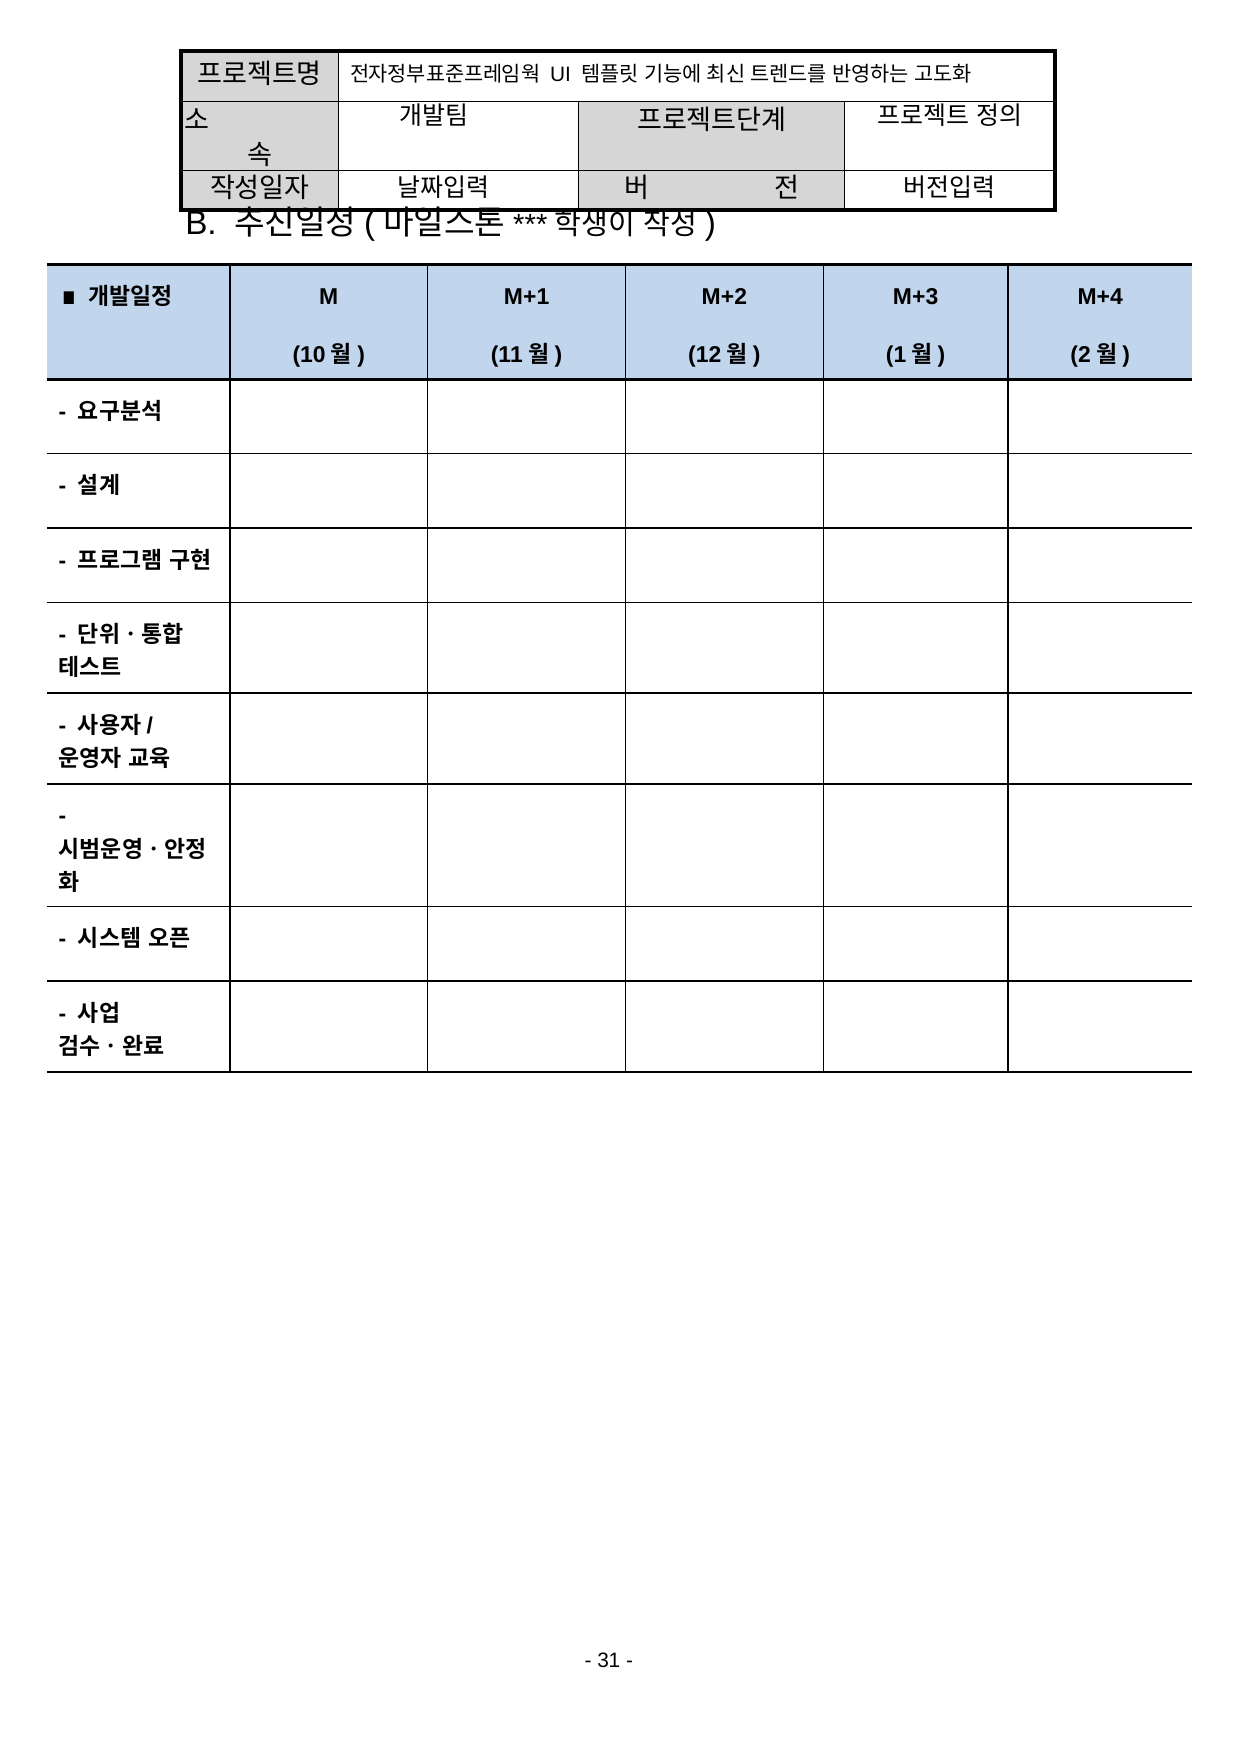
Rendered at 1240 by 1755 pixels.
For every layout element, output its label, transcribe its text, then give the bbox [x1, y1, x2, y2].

table_cell 버 전 [579, 171, 844, 199]
table_cell [626, 381, 823, 453]
table_cell [231, 907, 427, 980]
table_cell [428, 381, 625, 453]
table_cell [1009, 907, 1192, 980]
table_cell [231, 529, 427, 602]
table_cell [824, 982, 1007, 1071]
table_header 프로젝트명 [183, 53, 338, 101]
table_cell [231, 785, 427, 906]
table_header ∎ 개발일정 [47, 266, 229, 378]
table_cell [231, 381, 427, 453]
table_cell 개발팀 [339, 102, 578, 170]
table_cell - 요구분석 [47, 381, 229, 453]
table_cell 버전입력 [845, 171, 1053, 199]
table_cell [1009, 785, 1192, 906]
table_header M+4 (2월) [1009, 266, 1192, 378]
table_cell - 설계 [47, 454, 229, 527]
table_header M+2 (12월) [626, 266, 823, 378]
table_cell 날짜입력 [339, 171, 578, 199]
table_cell [824, 603, 1007, 692]
table_cell [428, 694, 625, 783]
table_cell [1009, 381, 1192, 453]
table_cell [1009, 454, 1192, 527]
text_box B. 추진일정(마일스톤***학생이 작성) [183, 199, 1108, 244]
table_cell [231, 454, 427, 527]
table_cell 프로젝트 정의 [845, 102, 1053, 170]
table_cell [824, 381, 1007, 453]
table_cell - 시스템 오픈 [47, 907, 229, 980]
table_cell [626, 982, 823, 1071]
table_cell [824, 694, 1007, 783]
table_cell [626, 694, 823, 783]
table_cell [626, 907, 823, 980]
table_cell - 사용자/운영자 교육 [47, 694, 229, 783]
table_header 전자정부표준프레임웍 UI 템플릿 기능에 최신 트렌드를 반영하는 고도화 [339, 53, 1053, 101]
table_cell [824, 529, 1007, 602]
table_cell [428, 785, 625, 906]
table_cell [824, 907, 1007, 980]
table_cell [428, 982, 625, 1071]
table_cell 프로젝트단계 [579, 102, 844, 170]
table_cell [428, 907, 625, 980]
table_cell [428, 529, 625, 602]
table_cell - 단위ㆍ통합 테스트 [47, 603, 229, 692]
table_cell - 프로그램 구현 [47, 529, 229, 602]
table_cell [231, 982, 427, 1071]
table_cell [428, 603, 625, 692]
table_cell 소 속 [183, 102, 338, 170]
table_cell [626, 603, 823, 692]
table_cell - 사업 검수ㆍ완료 [47, 982, 229, 1071]
table_cell [231, 694, 427, 783]
table_cell - 시범운영ㆍ안정화 [47, 785, 229, 906]
table_cell [1009, 603, 1192, 692]
table_header M (10월) [231, 266, 427, 378]
table_cell [1009, 982, 1192, 1071]
table_cell [428, 454, 625, 527]
table_cell [231, 603, 427, 692]
table_cell [626, 454, 823, 527]
table_cell [824, 785, 1007, 906]
table_cell [1009, 694, 1192, 783]
table_header M+3 (1월) [824, 266, 1007, 378]
table_cell [626, 529, 823, 602]
table_cell [824, 454, 1007, 527]
table_cell [1009, 529, 1192, 602]
slide_number - 31 - [582, 1642, 658, 1668]
table_cell [626, 785, 823, 906]
table_cell 작성일자 [183, 171, 338, 199]
table_header M+1 (11월) [428, 266, 625, 378]
